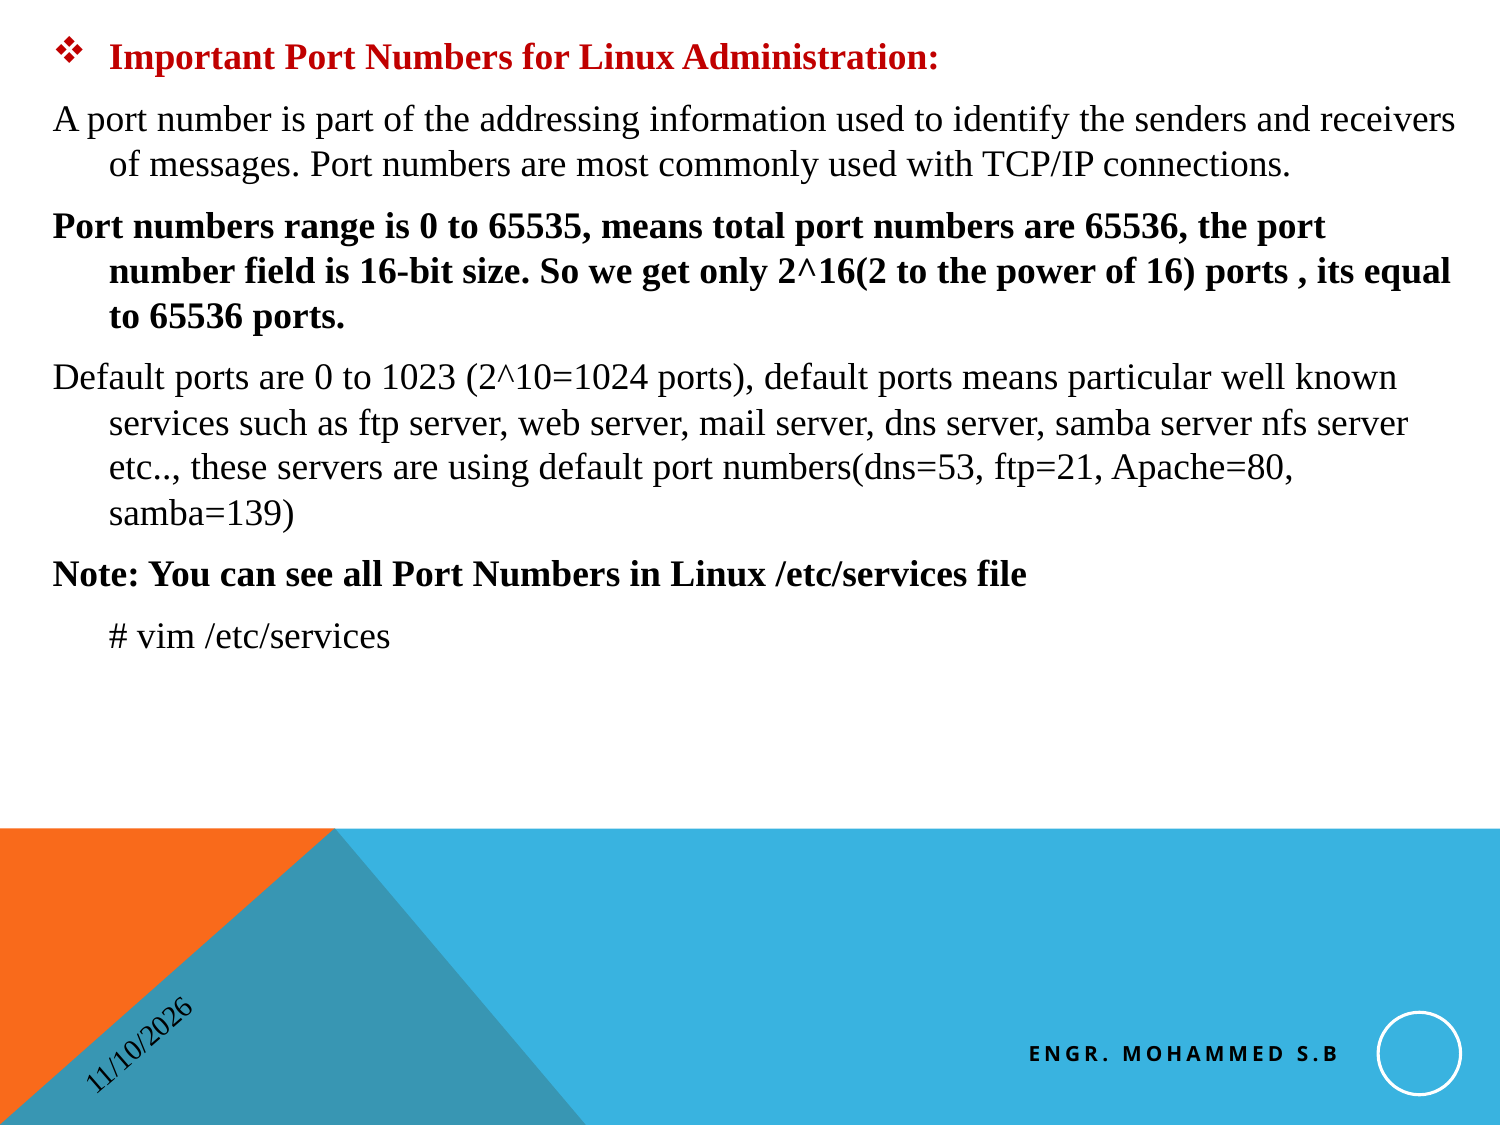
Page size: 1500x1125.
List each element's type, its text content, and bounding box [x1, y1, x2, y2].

slide_number [1376, 1010, 1463, 1097]
list Important Port Numbers for Linux Administration: A port number is part of the addressing information used to identify the senders and receivers of messages. Port numbers are most commonly used with TCP/IP connections. Port numbers range is 0 to 65535, means total port numbers are 65536, the port number field is 16-bit size. So we get only 2^16(2 to the power of 16) ports , its equal to 65536 ports. Default ports are 0 to 1023 (2^10=1024 ports), default ports means particular well known services such as ftp server, web server, mail server, dns server, samba server nfs server etc.., these servers are using default port numbers(dns=53, ftp=21, Apache=80, samba=139) Note: You can see all Port Numbers in Linux /etc/services file # vim /etc/services [37, 24, 1475, 1005]
footer Engr. Mohammed S.B [577, 1031, 1352, 1076]
slide_number [65, 849, 357, 1109]
